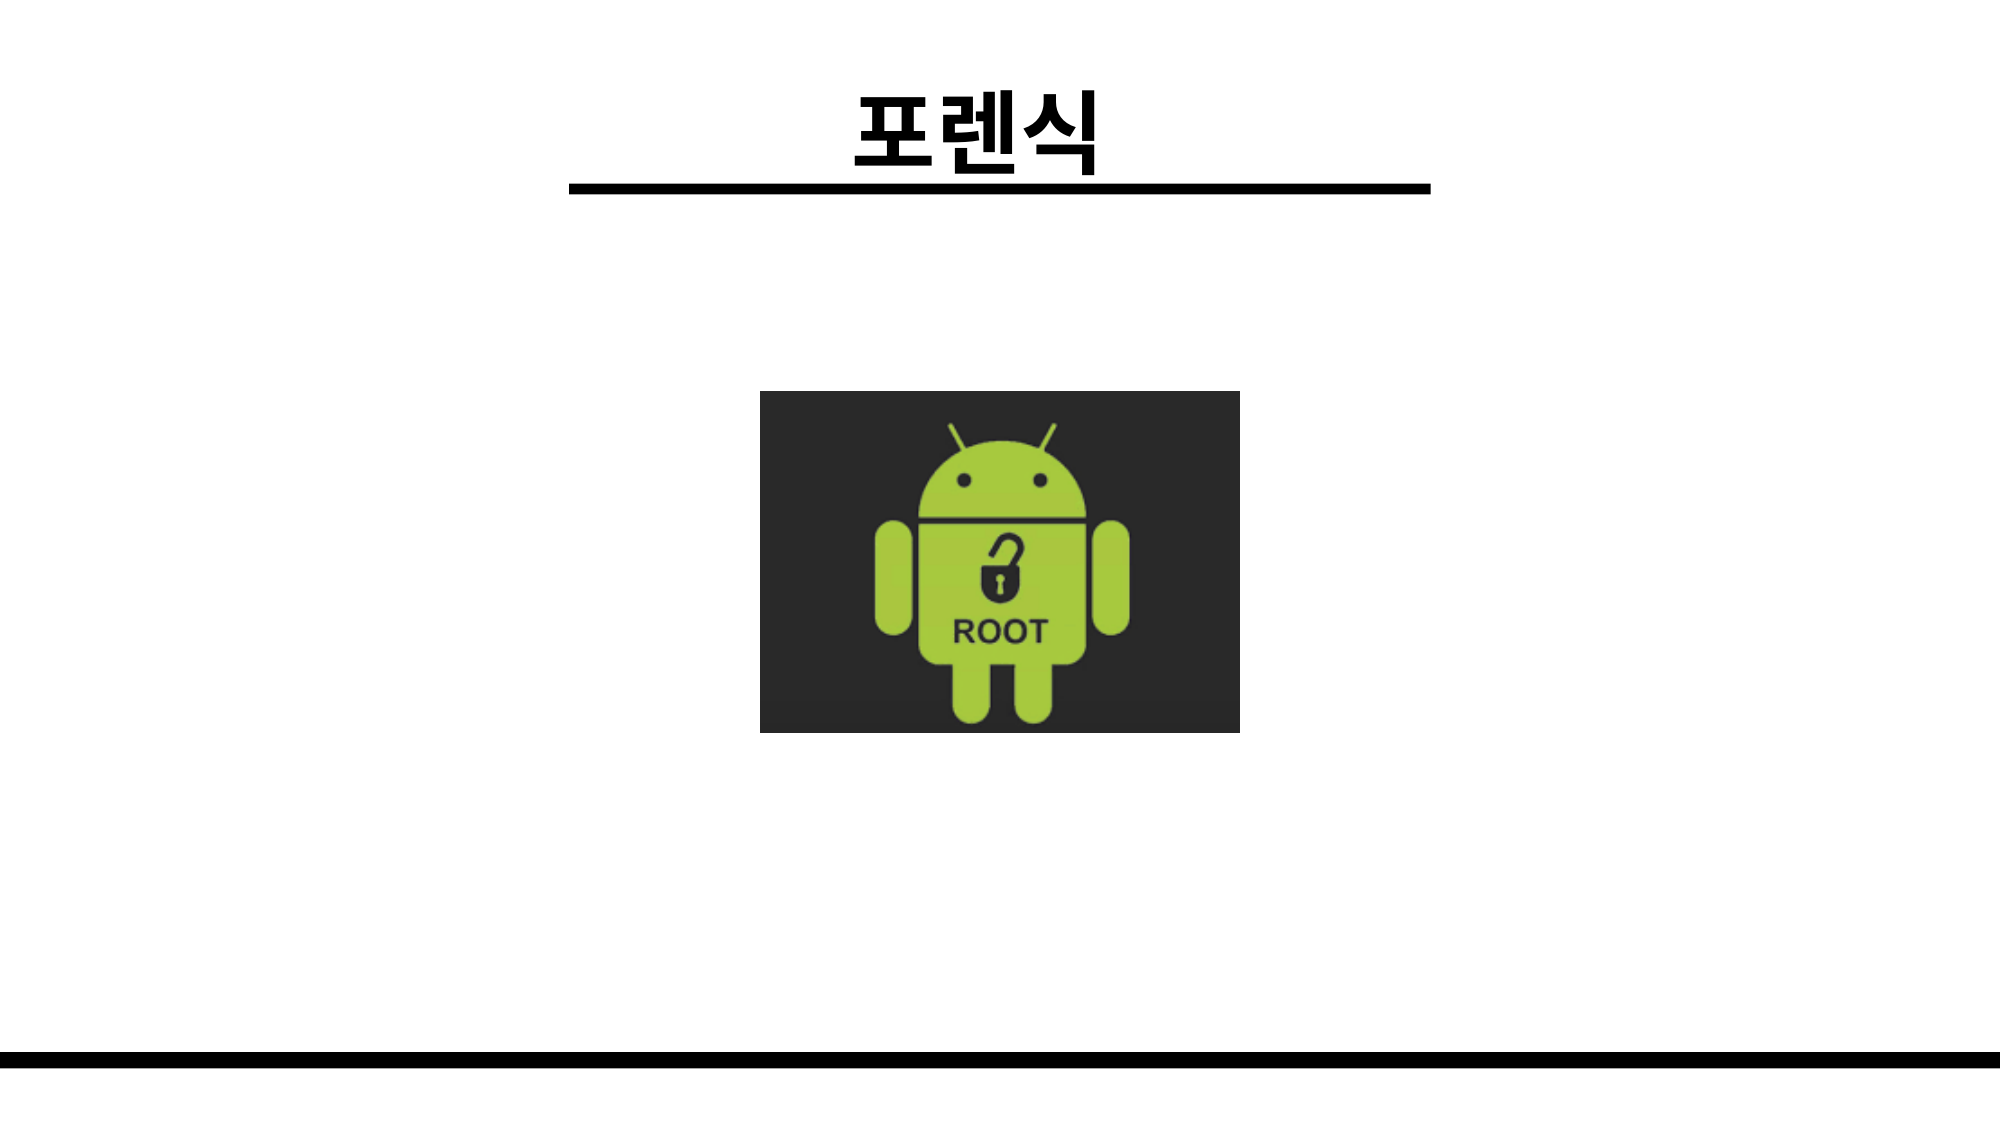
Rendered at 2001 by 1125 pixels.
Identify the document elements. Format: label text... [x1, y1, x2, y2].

picture [760, 391, 1240, 733]
text_box [0, 1051, 2000, 1069]
text_box [568, 183, 1432, 195]
text_box 포렌식 [836, 68, 1120, 193]
